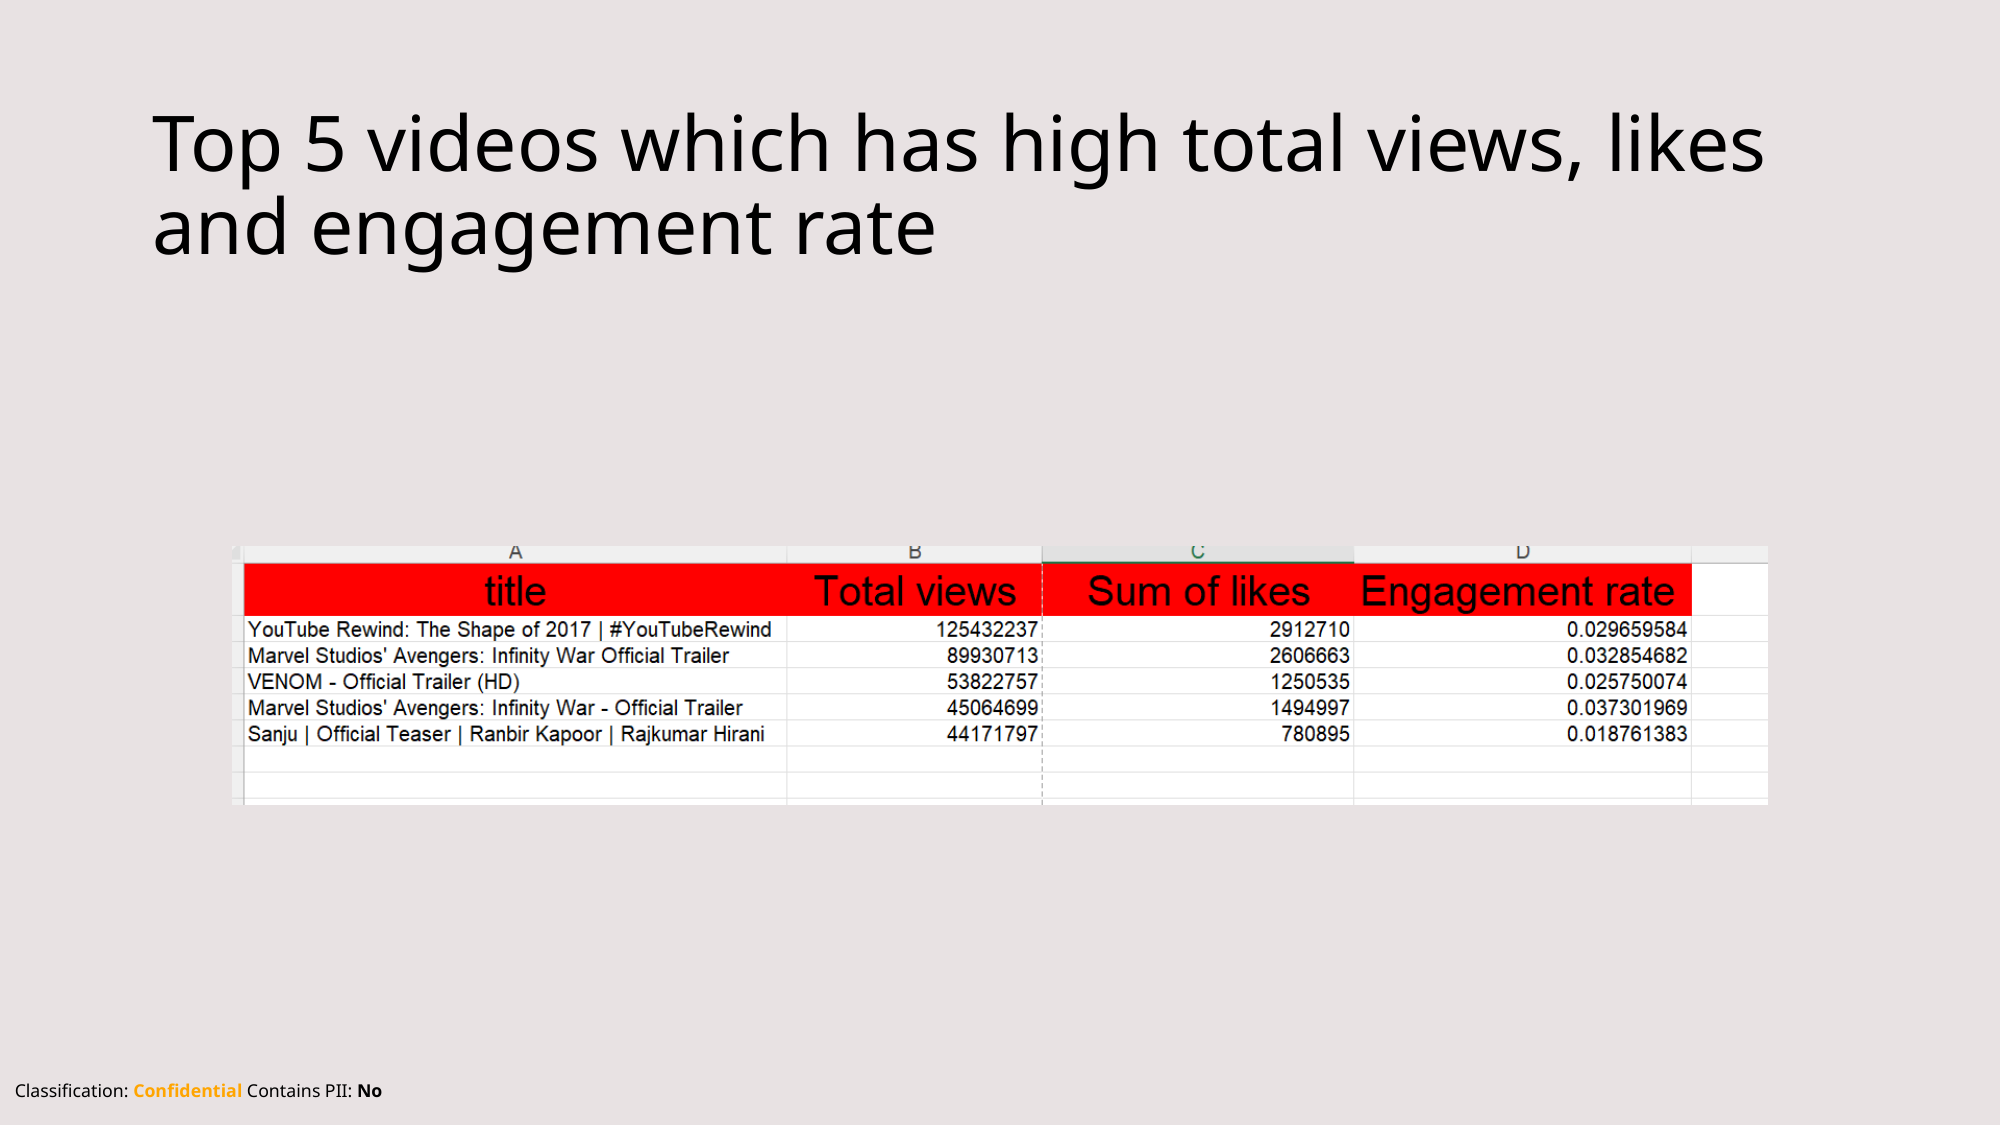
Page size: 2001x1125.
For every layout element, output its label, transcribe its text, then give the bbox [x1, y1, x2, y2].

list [232, 546, 1768, 805]
title Top 5 videos which has high total views, likes and engagement rate [137, 95, 1863, 280]
